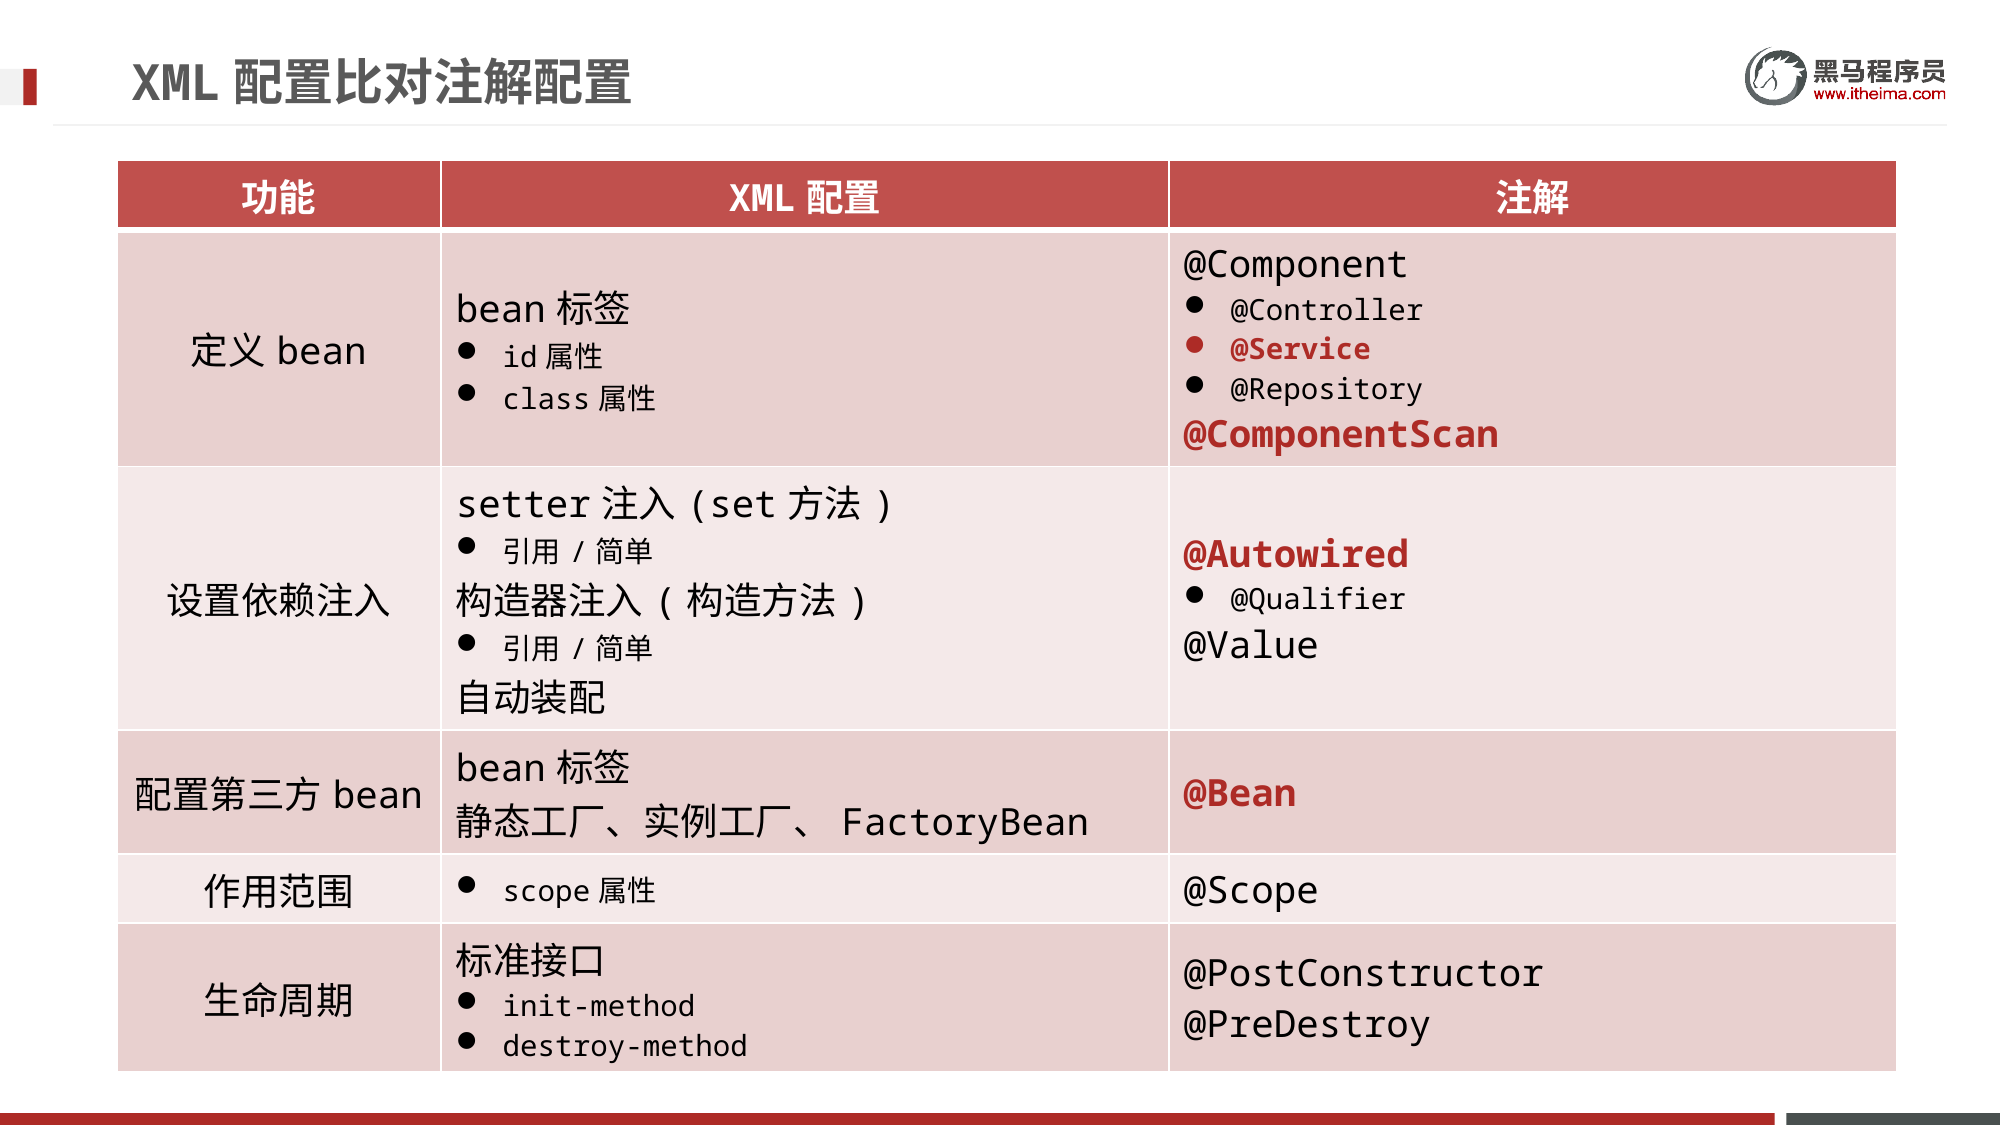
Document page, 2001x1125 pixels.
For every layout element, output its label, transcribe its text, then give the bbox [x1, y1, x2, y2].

table_cell @PostConstructor @PreDestroy [1170, 924, 1896, 1071]
table_cell 作用范围 [118, 855, 440, 922]
table_cell 配置第三方bean [118, 731, 440, 853]
table_cell @Scope [1170, 855, 1896, 922]
table_cell 定义bean [118, 233, 440, 466]
table_cell setter注入(set方法) 引用/简单 构造器注入(构造方法) 引用/简单 自动装配 [442, 467, 1168, 729]
table_cell 生命周期 [118, 924, 440, 1071]
table_cell @Component @Controller @Service @Repository @ComponentScan [1170, 233, 1896, 466]
table_cell @Autowired @Qualifier @Value [1170, 467, 1896, 729]
table_cell scope属性 [442, 855, 1168, 922]
table_header 功能 [118, 161, 440, 227]
table_cell 标准接口 init-method destroy-method [442, 924, 1168, 1071]
text_box XML配置比对注解配置 [116, 38, 1556, 124]
table_cell bean标签 静态工厂、实例工厂、FactoryBean [442, 731, 1168, 853]
table_header XML配置 [442, 161, 1168, 227]
table_cell bean标签 id属性 class属性 [442, 233, 1168, 466]
table_cell 设置依赖注入 [118, 467, 440, 729]
table_cell @Bean [1170, 731, 1896, 853]
picture [1744, 46, 1946, 106]
table_header 注解 [1170, 161, 1896, 227]
